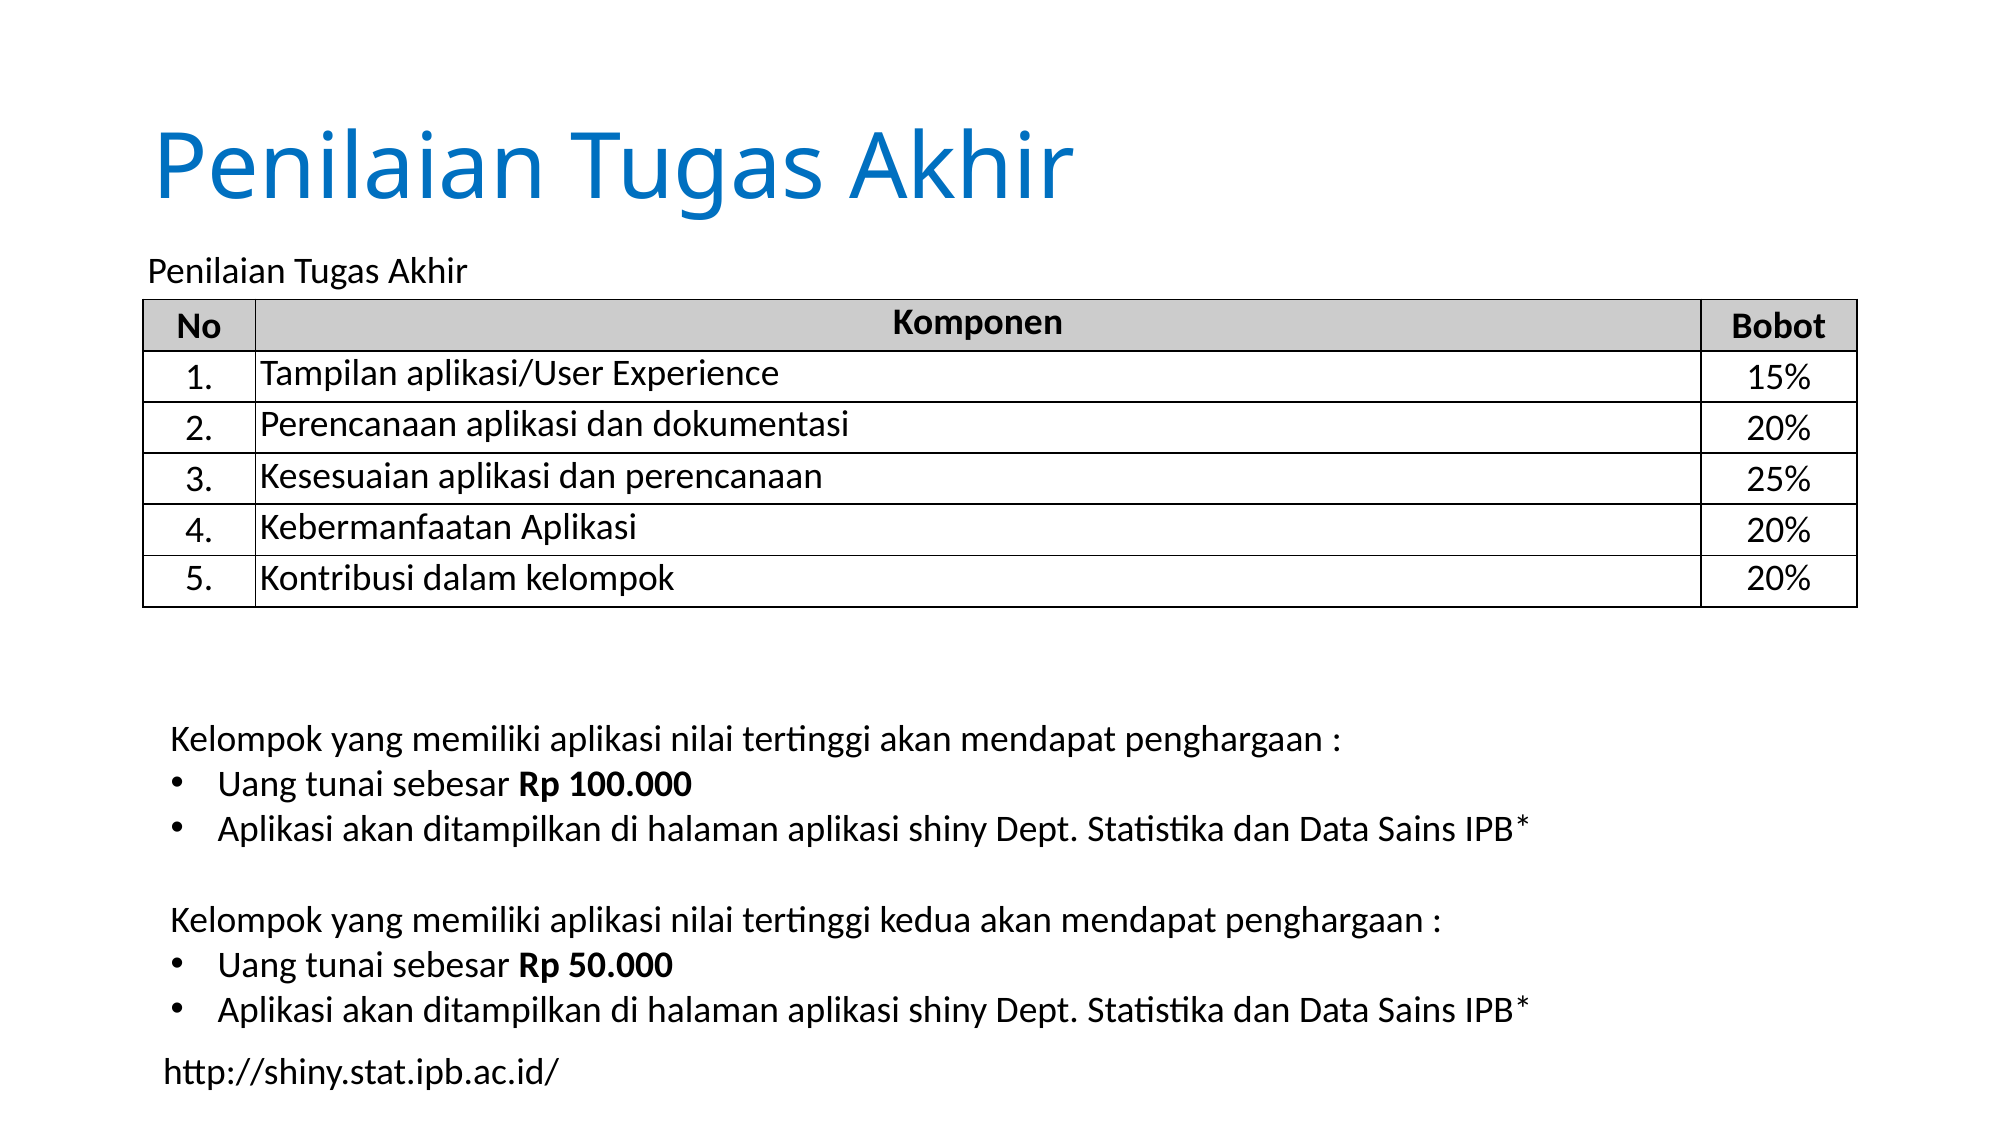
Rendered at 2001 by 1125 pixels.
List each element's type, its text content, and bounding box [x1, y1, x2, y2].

table_cell 20% [1702, 403, 1856, 452]
table_cell 2. [144, 403, 255, 452]
table_cell 5. [144, 556, 255, 606]
title Penilaian Tugas Akhir [137, 59, 1863, 278]
text_box Kelompok yang memiliki aplikasi nilai tertinggi akan mendapat penghargaan : Uang tunai sebesar Rp 100.000 Aplikasi akan ditampilkan di halaman aplikasi shiny Dept. Statistika dan Data Sains IPB* [155, 706, 1549, 857]
text_box Kelompok yang memiliki aplikasi nilai tertinggi kedua akan mendapat penghargaan : Uang tunai sebesar Rp 50.000 Aplikasi akan ditampilkan di halaman aplikasi shiny Dept. Statistika dan Data Sains IPB* [155, 887, 1549, 1038]
table_cell 20% [1702, 505, 1856, 555]
table_cell Bobot [1702, 300, 1856, 350]
table_cell 4. [144, 505, 255, 555]
table_cell 3. [144, 454, 255, 503]
table_cell Perencanaan aplikasi dan dokumentasi [256, 403, 1700, 452]
table_cell 1. [144, 352, 255, 401]
table_cell No [144, 300, 255, 350]
table_cell Kontribusi dalam kelompok [256, 556, 1700, 606]
table_cell 25% [1702, 454, 1856, 503]
table_header Penilaian Tugas Akhir [143, 248, 1857, 299]
table_cell 15% [1702, 352, 1856, 401]
table_cell Komponen [256, 300, 1700, 350]
table_cell 20% [1702, 556, 1856, 606]
text_box http://shiny.stat.ipb.ac.id/ [148, 1039, 1149, 1100]
table_cell Tampilan aplikasi/User Experience [256, 352, 1700, 401]
table_cell Kesesuaian aplikasi dan perencanaan [256, 454, 1700, 503]
table_cell Kebermanfaatan Aplikasi [256, 505, 1700, 555]
